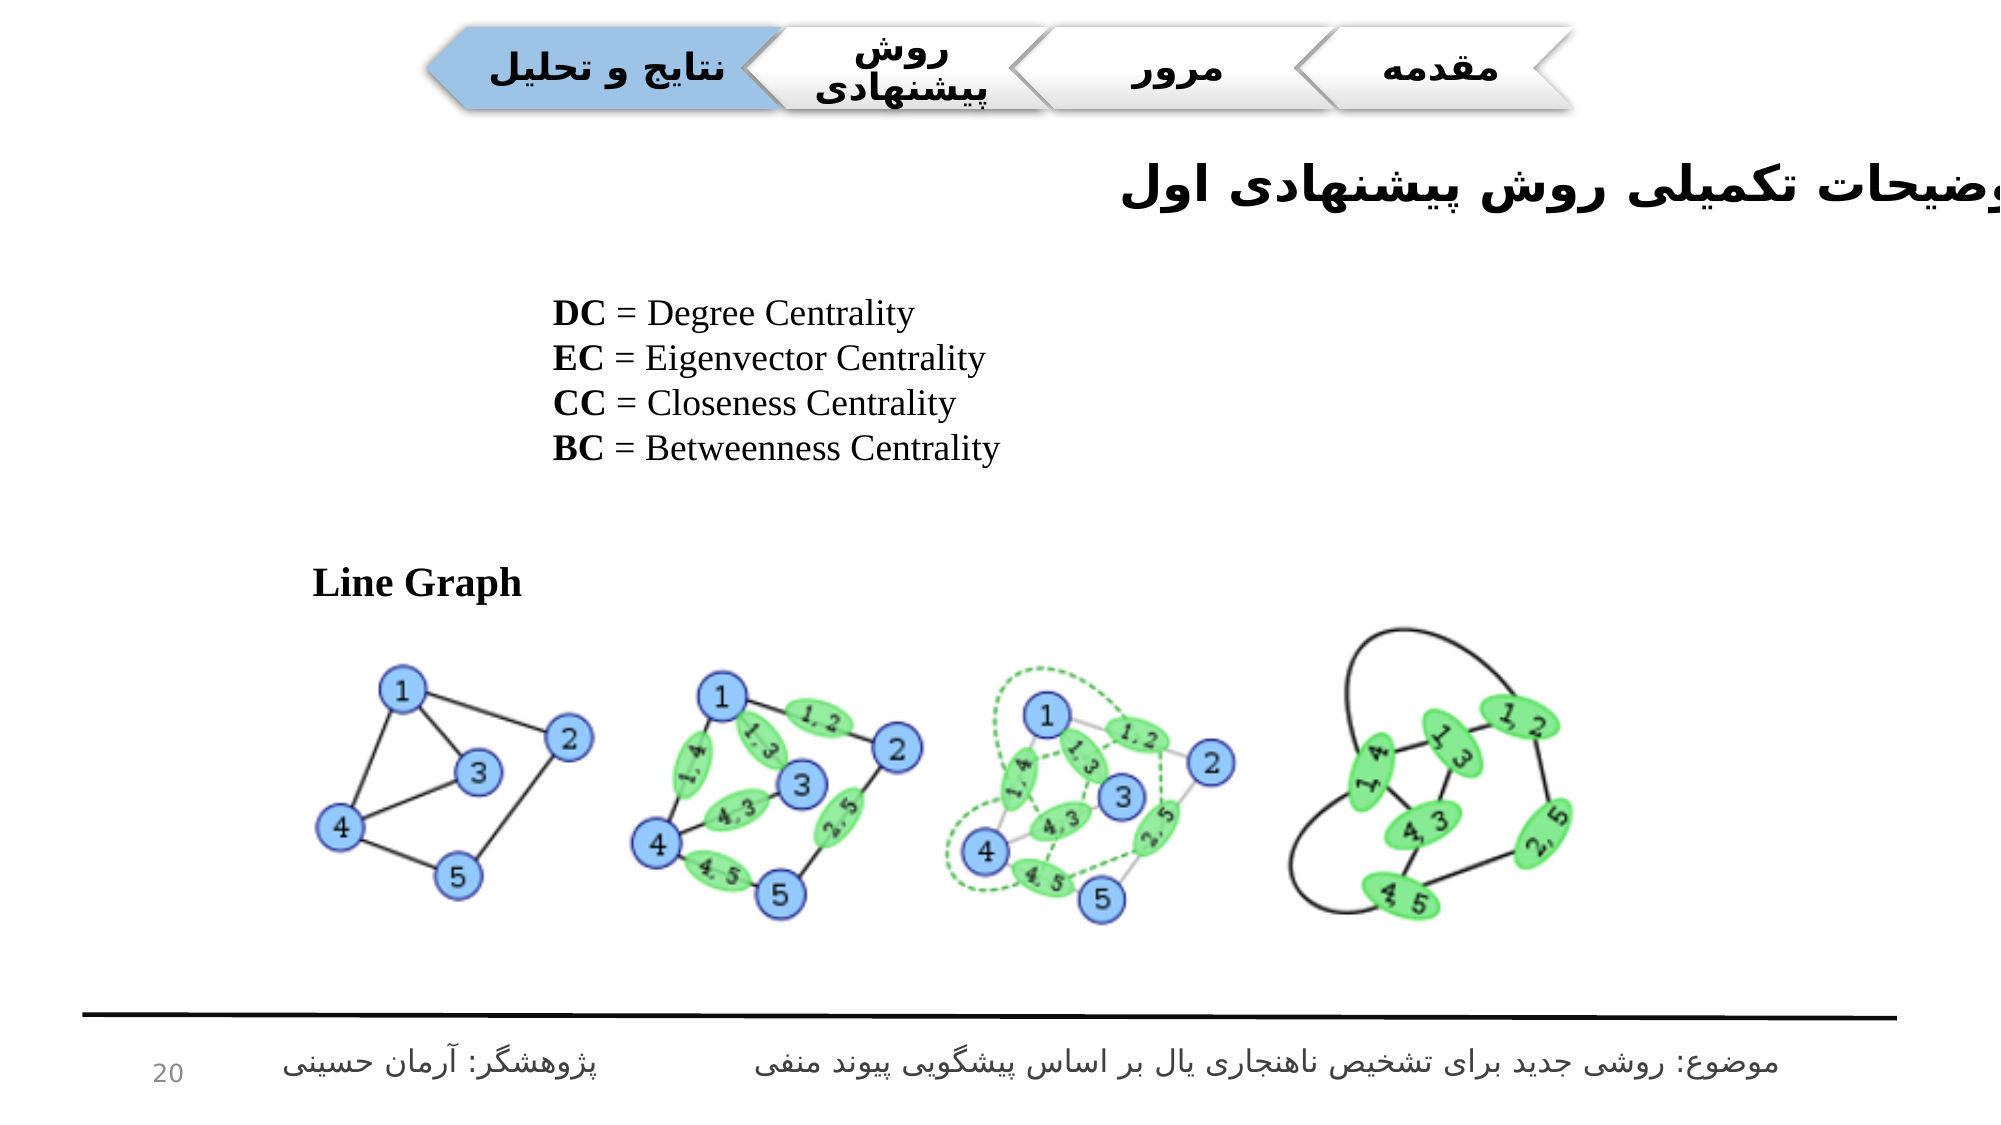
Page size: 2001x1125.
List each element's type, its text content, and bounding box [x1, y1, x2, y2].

text_box پژوهشگر: آرمان حسینی [267, 1033, 613, 1086]
text_box موضوع: روشی جدید برای تشخیص ناهنجاری یال بر اساس پیشگویی پیوند منفی [739, 1033, 1797, 1087]
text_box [82, 1014, 1897, 1019]
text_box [425, 26, 1575, 110]
text_box DC = Degree Centrality EC = Eigenvector Centrality CC = Closeness Centrality BC = Betweenness Centrality [538, 280, 1030, 476]
picture [296, 613, 1593, 945]
text_box Line Graph [297, 547, 538, 613]
slide_number 20 [137, 1042, 588, 1103]
text_box توضیحات تکمیلی روش پیشنهادی اول [1104, 143, 2000, 219]
